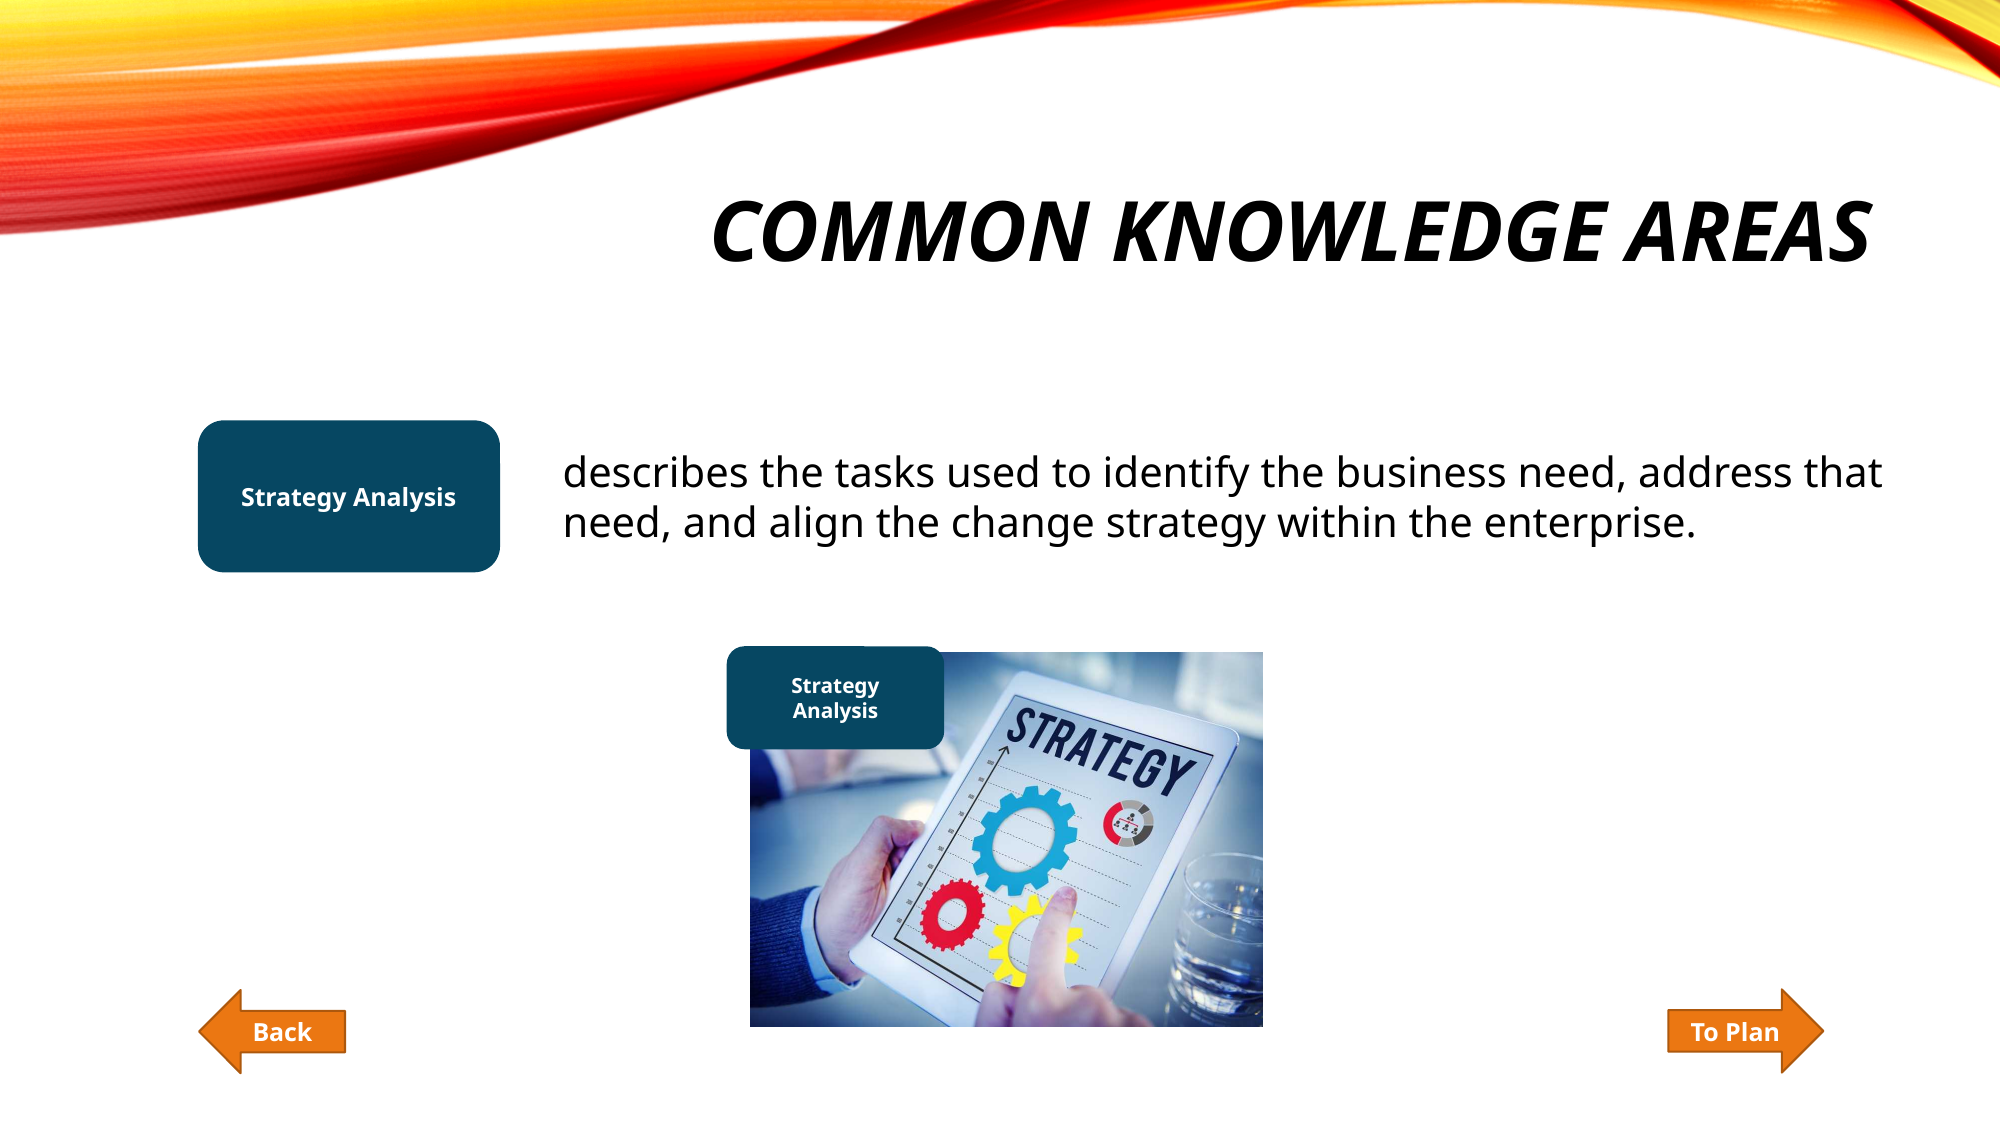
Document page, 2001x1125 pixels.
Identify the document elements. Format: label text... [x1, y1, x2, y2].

picture [0, 0, 2000, 237]
picture [793, 678, 801, 693]
picture [750, 652, 1263, 1028]
picture [794, 704, 806, 717]
text_box Strategy Analysis [726, 646, 940, 750]
picture [856, 682, 865, 697]
text_box Strategy Analysis [197, 420, 501, 573]
picture [814, 682, 820, 692]
picture [844, 682, 853, 693]
text_box To Plan [1667, 988, 1825, 1074]
picture [869, 707, 877, 718]
title Common knowledge areas [474, 128, 1888, 341]
picture [822, 707, 831, 718]
picture [809, 707, 819, 717]
text_box describes the tasks used to identify the business need, address that need, and align the change strategy within the enterprise. [547, 438, 2000, 554]
picture [853, 707, 860, 718]
picture [805, 680, 810, 693]
text_box Back [198, 989, 347, 1075]
picture [869, 682, 878, 697]
picture [822, 682, 831, 693]
picture [841, 707, 850, 722]
picture [835, 680, 841, 693]
